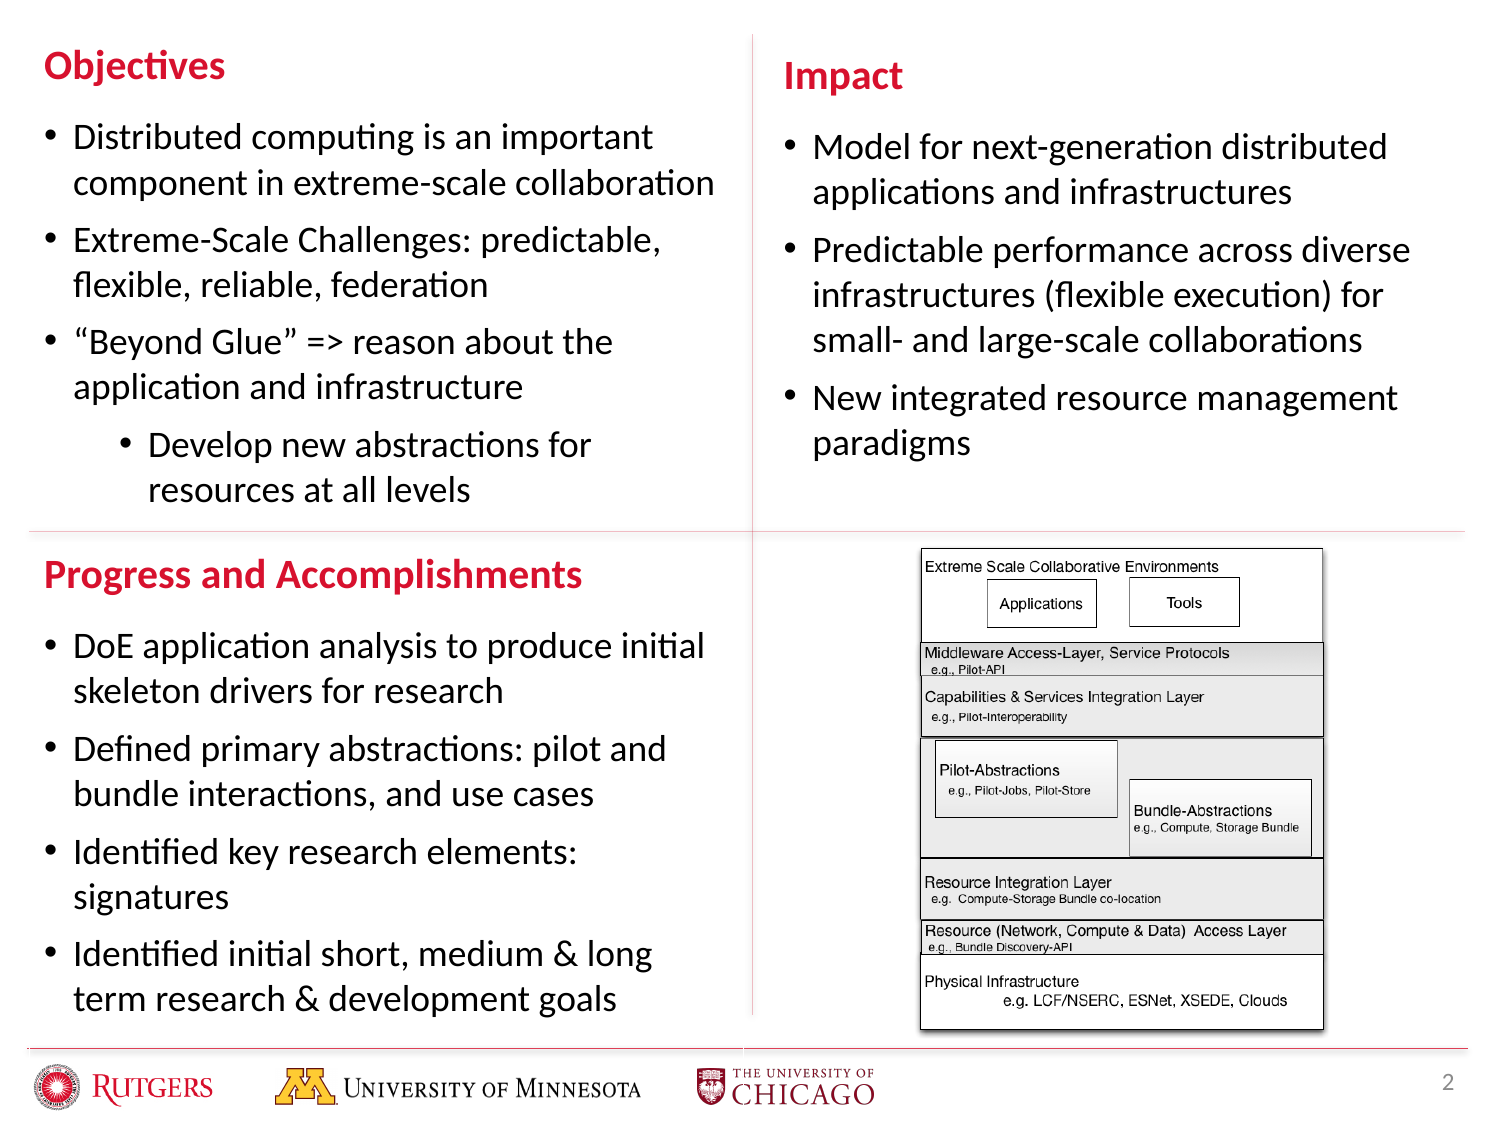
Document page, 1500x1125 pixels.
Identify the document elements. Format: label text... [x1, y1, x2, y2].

picture [744, 1068, 874, 1105]
picture [906, 538, 1336, 1043]
slide_number 2 [1404, 1051, 1470, 1111]
text_box Impact Model for next-generation distributed applications and infrastructures Predictable performance across diverse infrastructures (flexible execution) for small- and large-scale collaborations New integrated resource management paradigms [768, 39, 1472, 470]
list Progress and Accomplishments DoE application analysis to produce initial skeleton drivers for research Defined primary abstractions: pilot and bundle interactions, and use cases Identified key research elements: signatures Identified initial short, medium & long term research & development goals [29, 540, 744, 1125]
text_box Objectives Distributed computing is an important component in extreme-scale collaboration Extreme-Scale Challenges: predictable, flexible, reliable, federation “Beyond Glue” => reason about the application and infrastructure Develop new abstractions for resources at all levels [29, 39, 744, 518]
